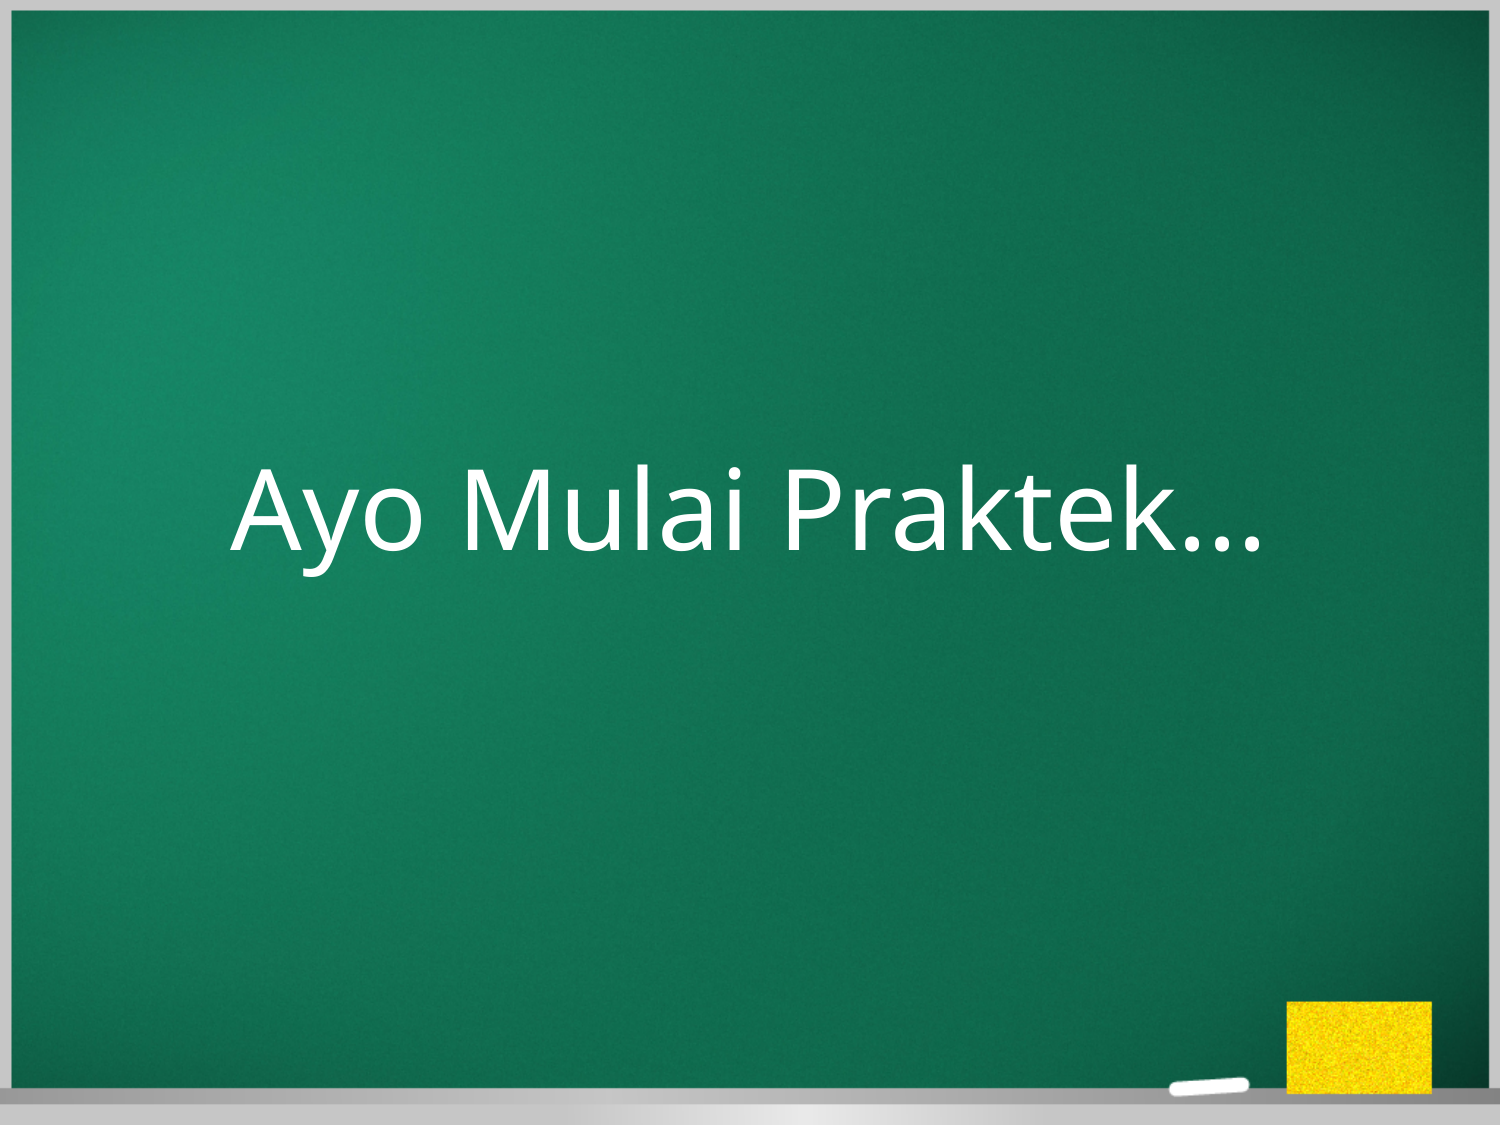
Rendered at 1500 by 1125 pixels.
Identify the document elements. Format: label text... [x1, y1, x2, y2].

picture [0, 0, 1500, 1125]
title Ayo Mulai Praktek... [112, 384, 1388, 627]
